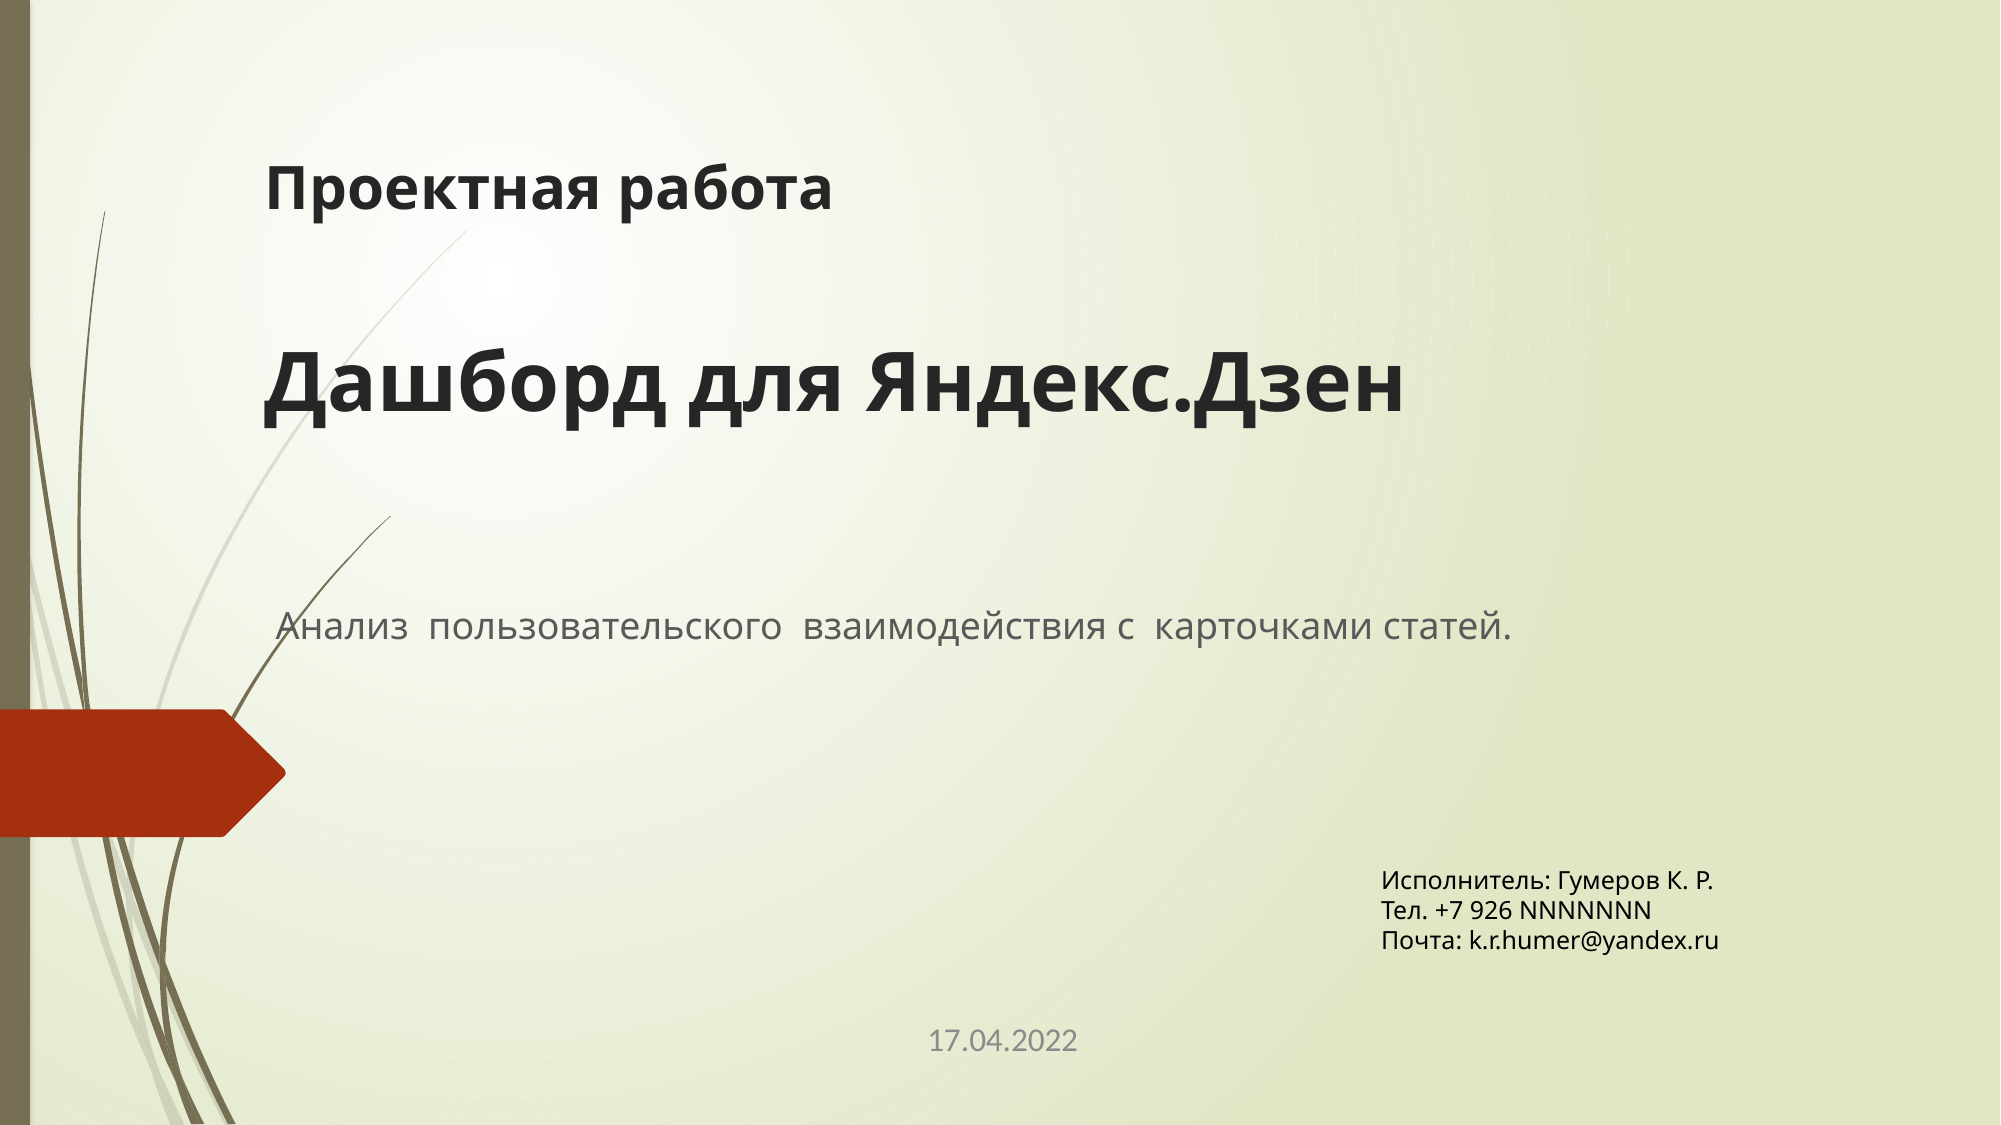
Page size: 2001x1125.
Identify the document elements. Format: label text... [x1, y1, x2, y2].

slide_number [906, 1002, 1094, 1075]
title Проектная работа Дашборд для Яндекс.Дзен [249, 138, 1750, 436]
text_box Исполнитель: Гумеров К. Р. Тел. +7 926 NNNNNNN Почта: k.r.humer@yandex.ru [1366, 856, 1735, 962]
subtitle Анализ пользовательского взаимодействия с карточками статей. [249, 518, 1750, 774]
